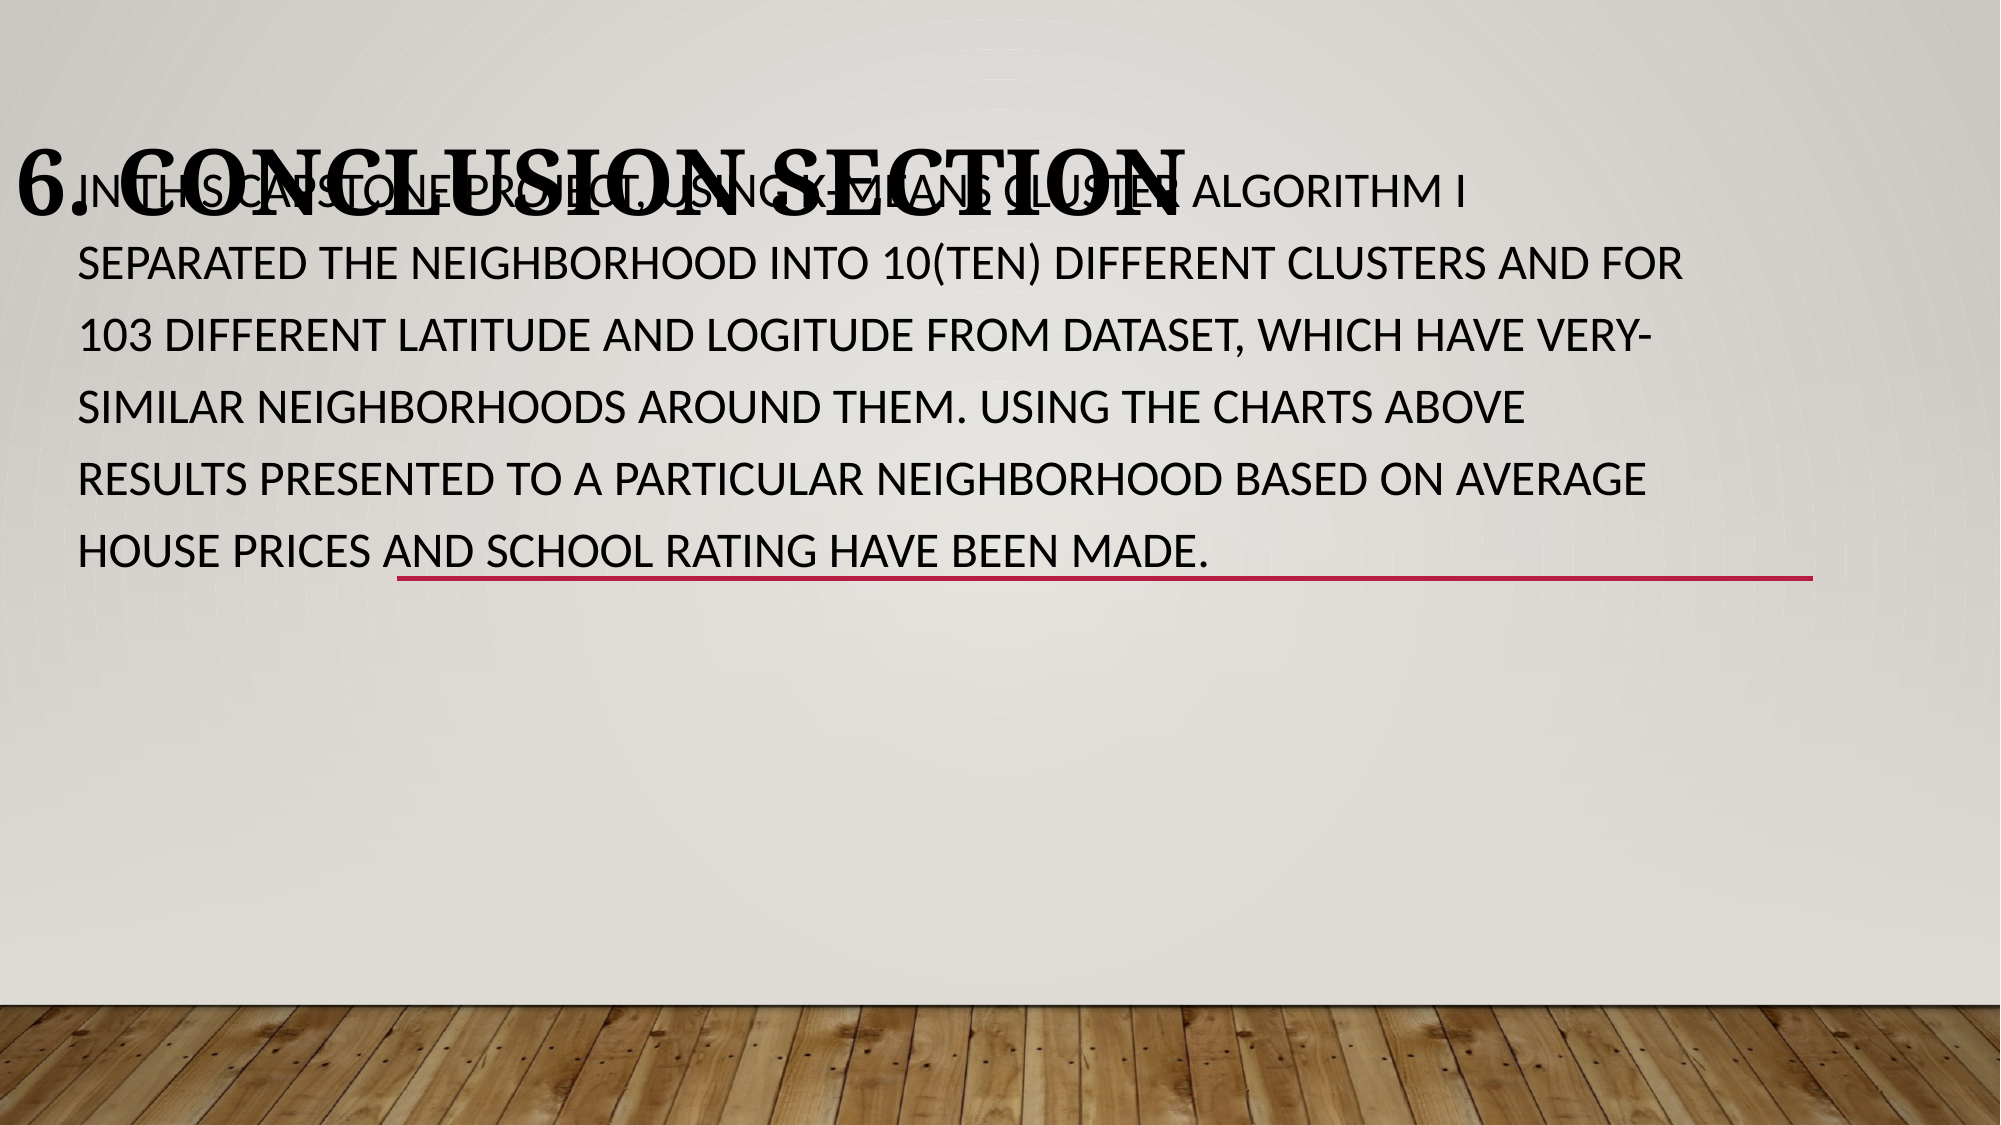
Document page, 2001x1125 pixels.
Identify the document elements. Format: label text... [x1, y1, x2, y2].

picture [0, 1005, 2000, 1125]
title 6. Conclusion Section [0, 0, 1417, 281]
subtitle In this Capstone project, using k-means cluster algorithm I separated the neighborhood into 10(Ten) different clusters and for 103 different latitude and logitude from dataset, which have very-similar neighborhoods around them. Using the charts above results presented to a particular neighborhood based on average house prices and school rating have been made. [62, 130, 1715, 900]
